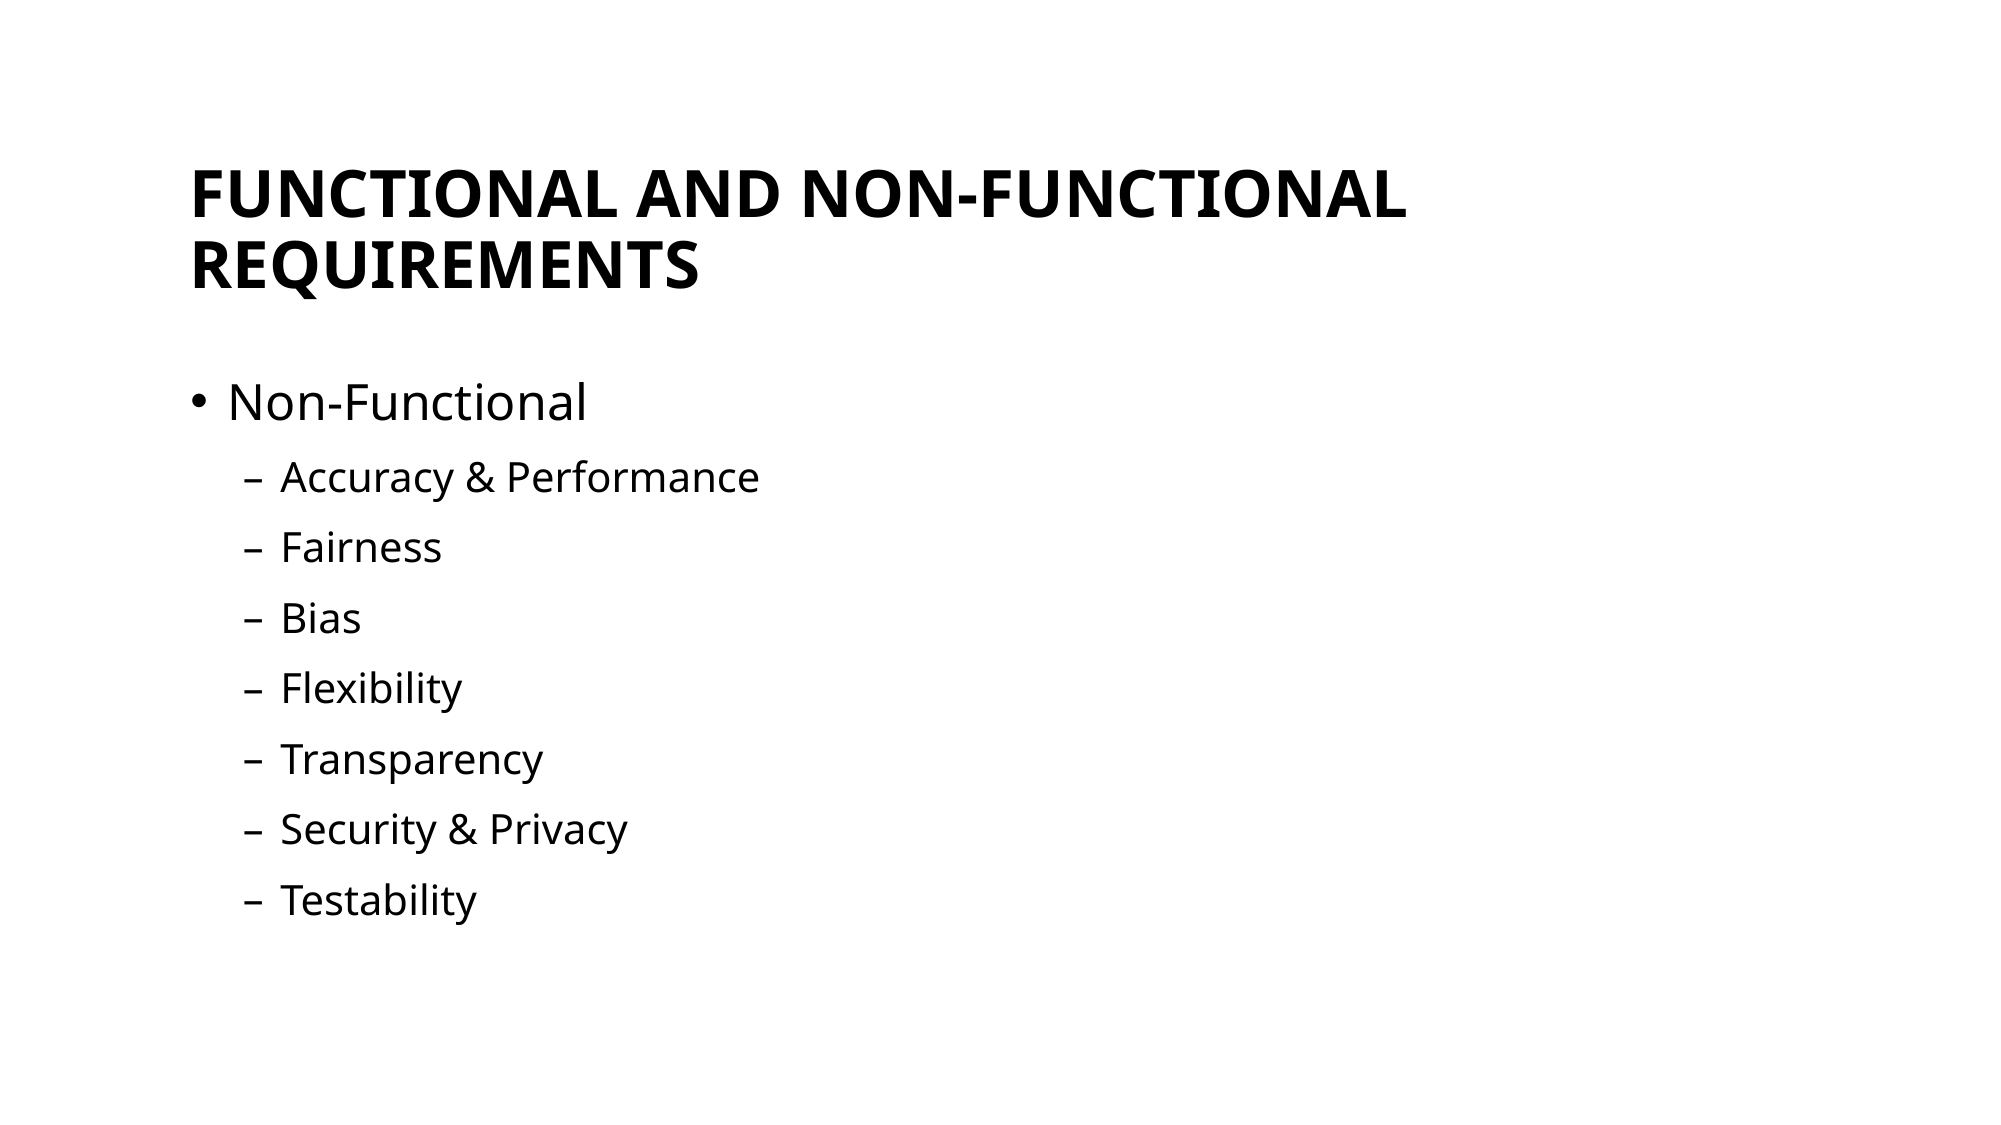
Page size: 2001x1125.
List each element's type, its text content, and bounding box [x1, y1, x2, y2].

title FUNCTIONAL AND NON-FUNCTIONAL REQUIREMENTS [174, 153, 1633, 311]
list Non-Functional Accuracy & Performance Fairness Bias Flexibility Transparency Security & Privacy Testability [175, 351, 1633, 955]
